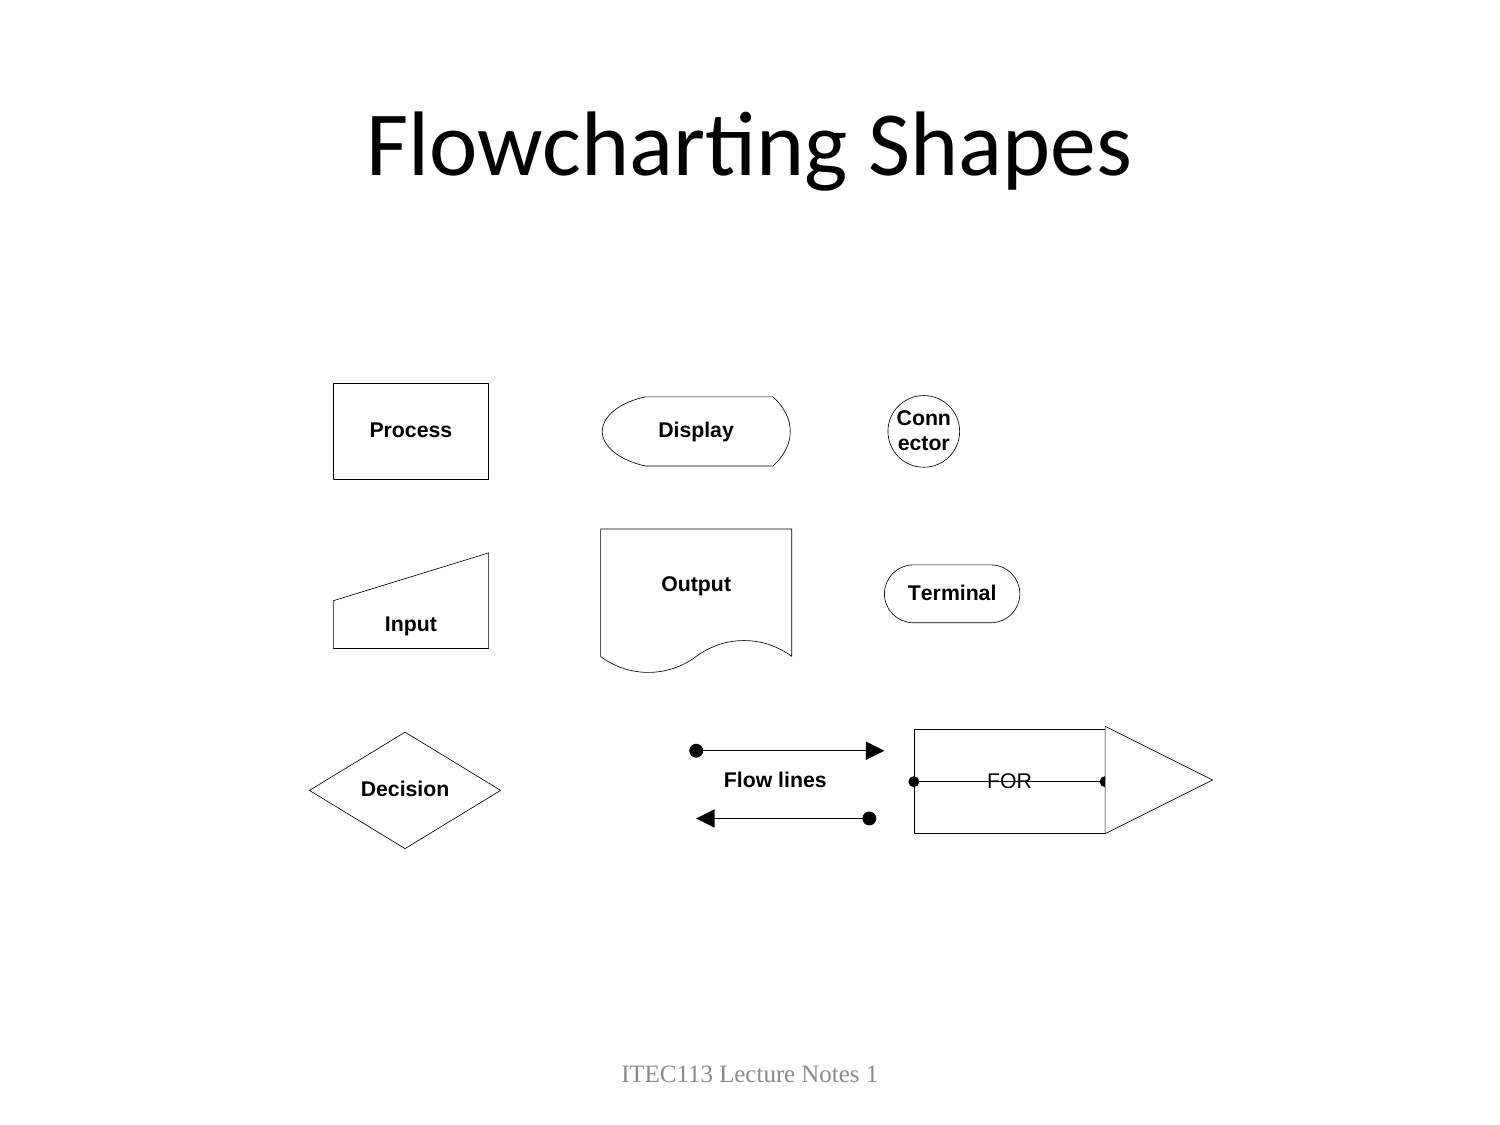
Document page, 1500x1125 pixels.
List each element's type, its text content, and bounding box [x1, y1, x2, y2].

footer ITEC113 Lecture Notes 1 [512, 1042, 988, 1103]
title Flowcharting Shapes [75, 45, 1425, 233]
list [265, 325, 1219, 909]
